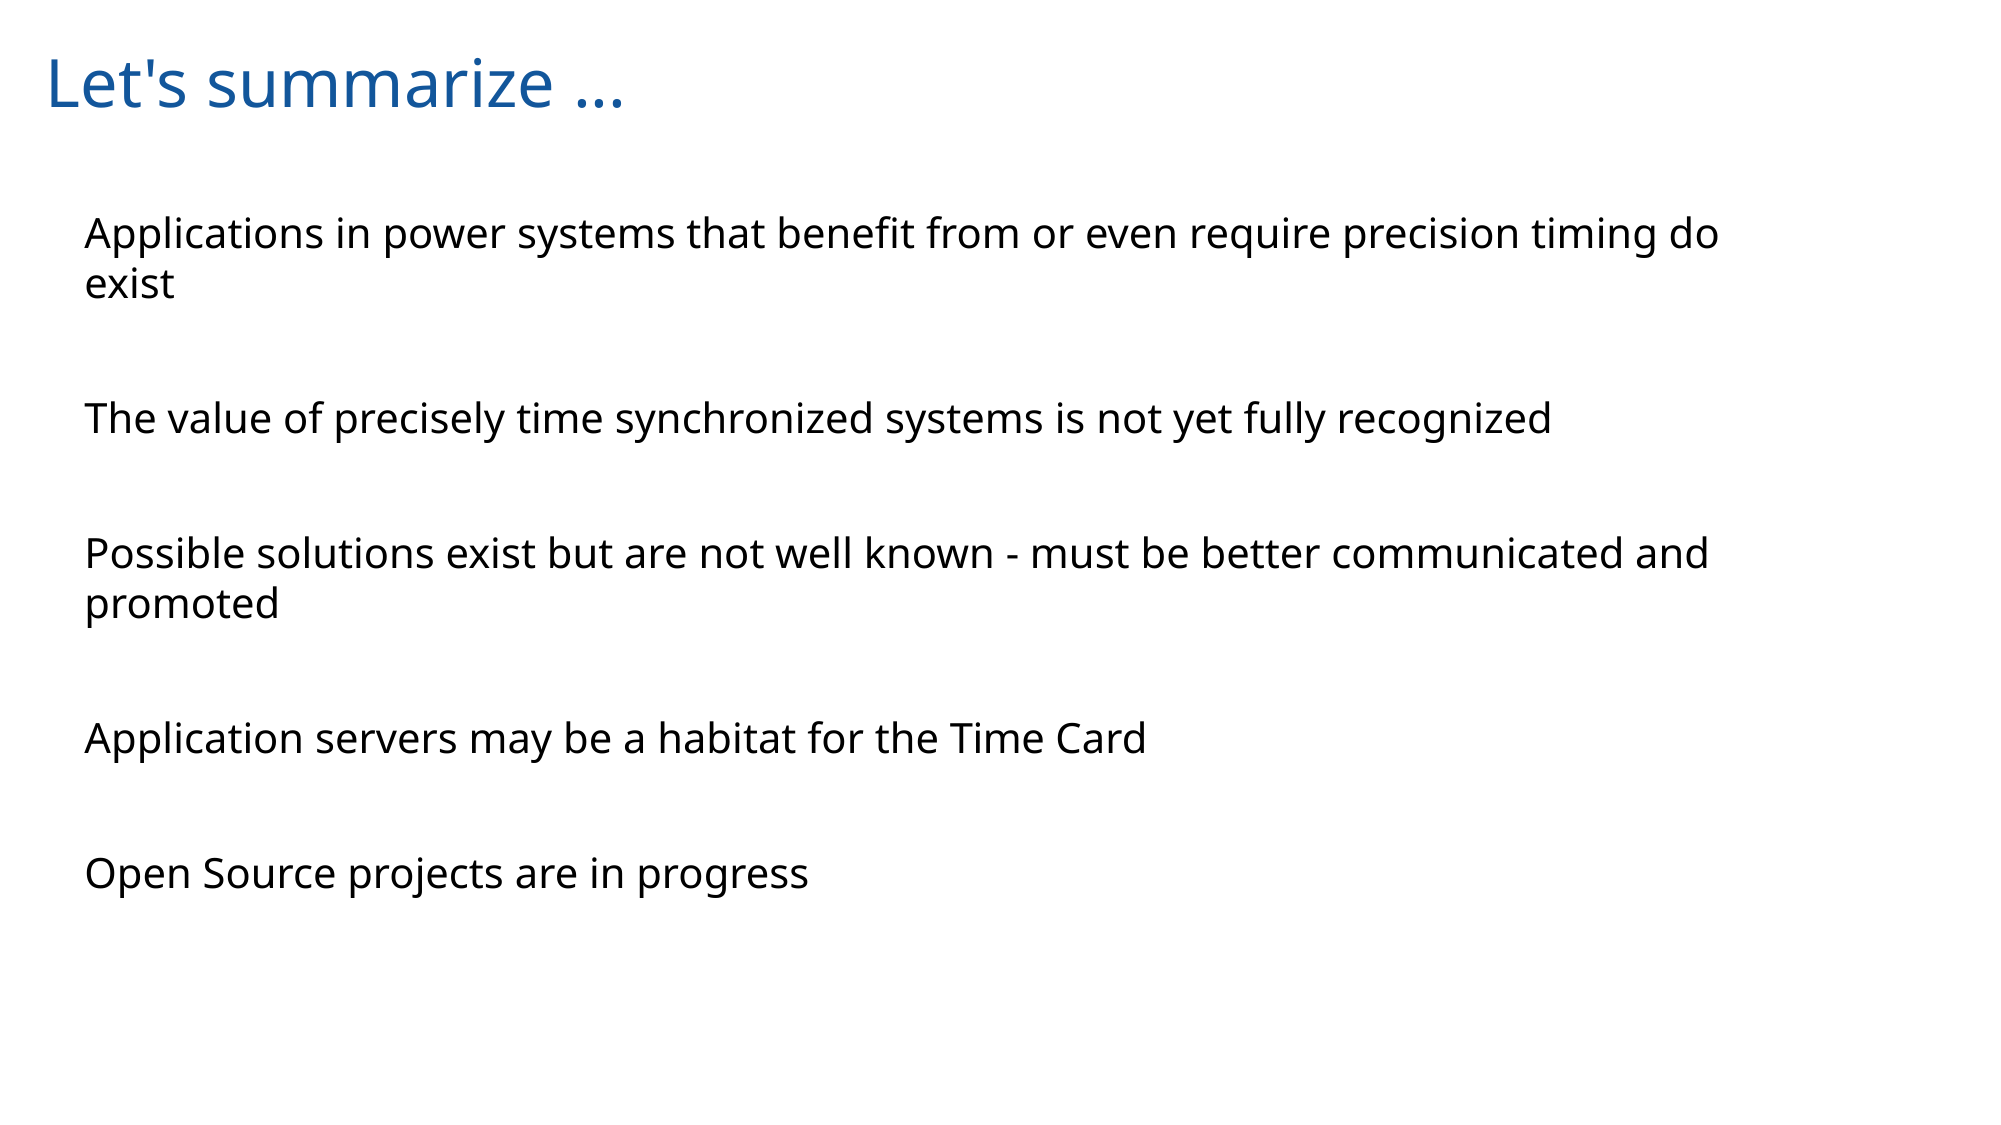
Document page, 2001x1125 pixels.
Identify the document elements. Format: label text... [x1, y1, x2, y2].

title Let's summarize ... [43, 0, 642, 175]
text_box Applications in power systems that benefit from or even require precision timing do exist The value of precisely time synchronized systems is not yet fully recognized Possible solutions exist but are not well known - must be better communicated and promoted Application servers may be a habitat for the Time Card Open Source projects are in progress [44, 204, 1797, 898]
